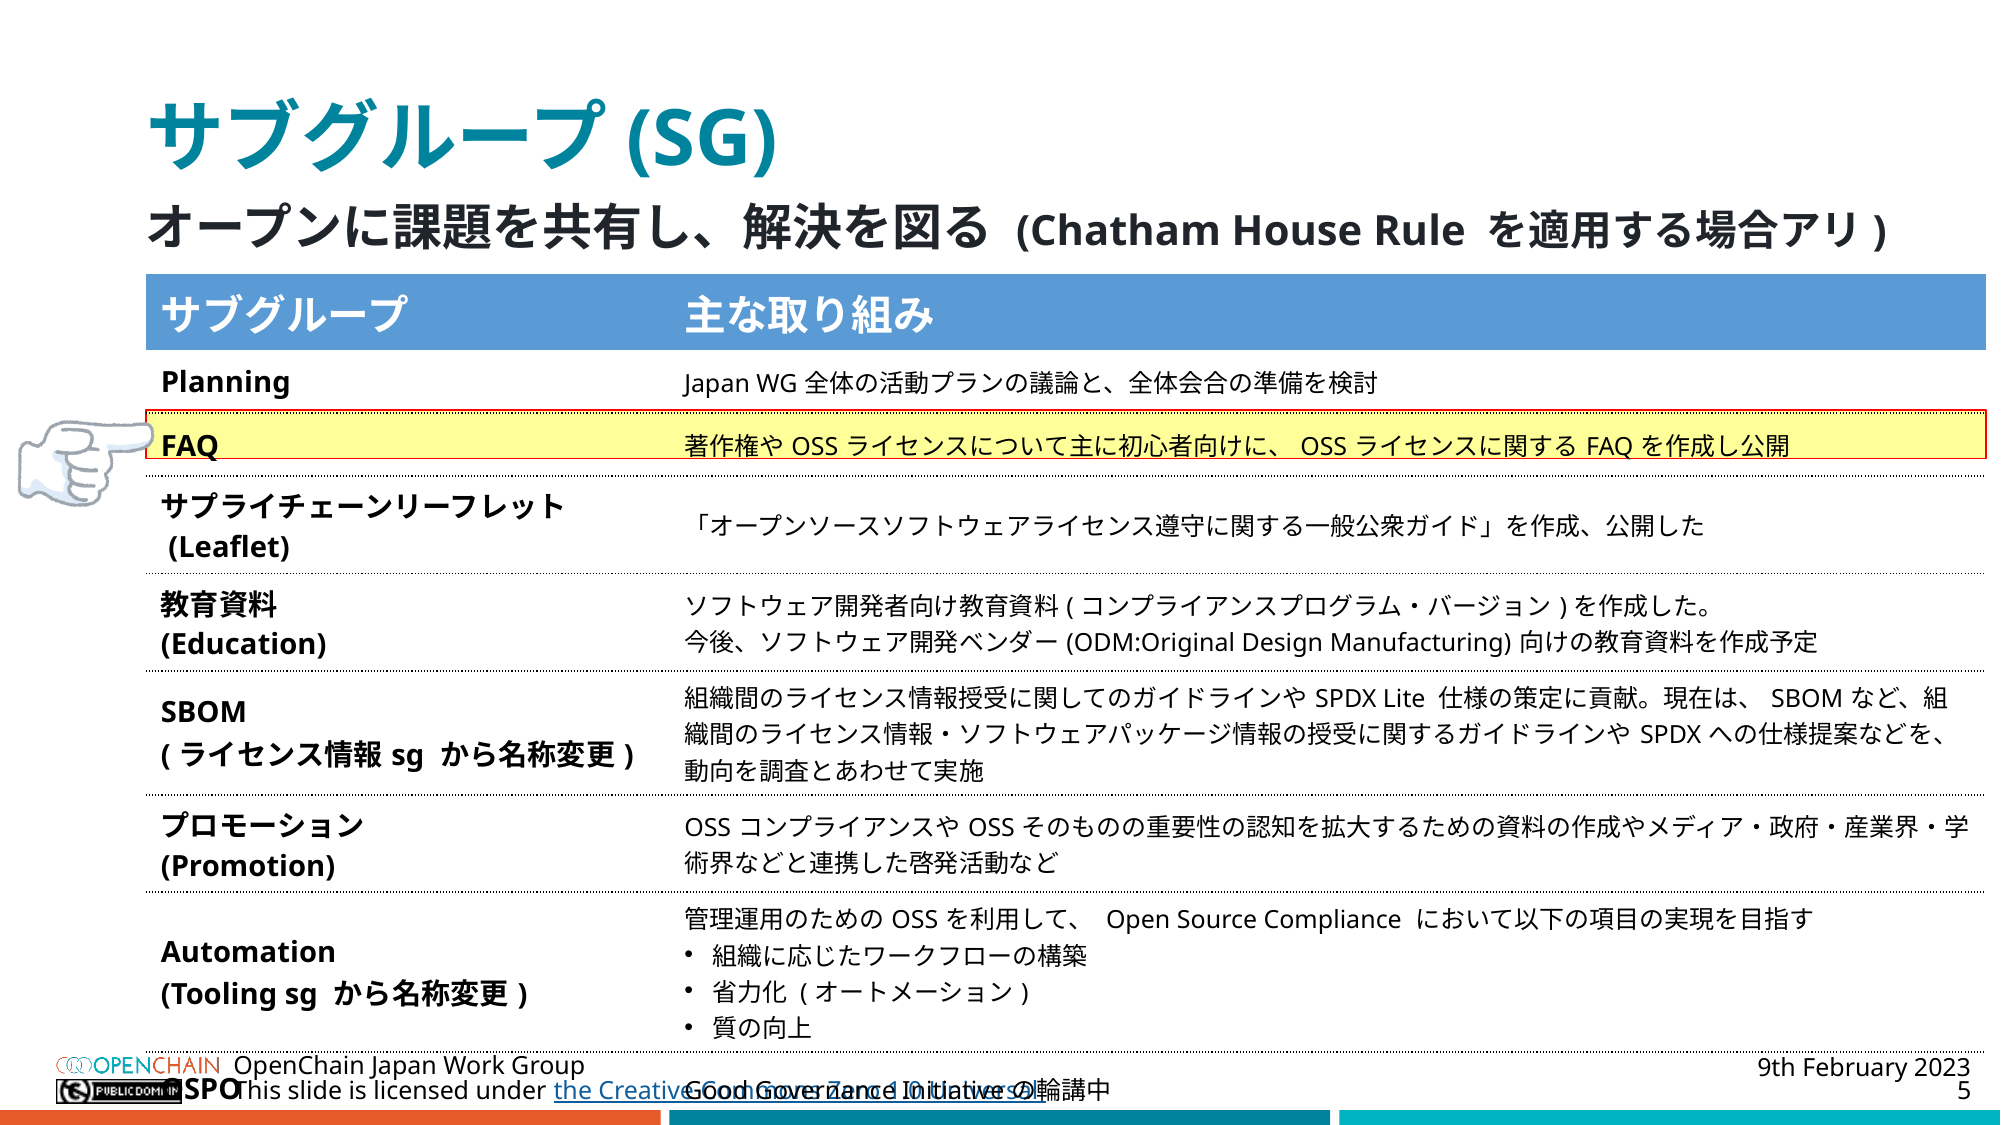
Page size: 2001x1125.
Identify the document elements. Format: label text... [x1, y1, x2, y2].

picture [56, 1079, 146, 1104]
table_cell Japan WG全体の活動プランの議論と、全体会合の準備を検討 [669, 350, 1986, 413]
table_cell Planning [146, 350, 669, 413]
table_cell サプライチェーンリーフレット (Leaflet) [146, 476, 669, 574]
table_header 主な取り組み [669, 274, 1986, 350]
table_cell 教育資料 (Education) [146, 574, 669, 671]
table_cell 「オープンソースソフトウェアライセンス遵守に関する一般公衆ガイド」を作成、公開した [669, 476, 1986, 574]
table_cell OSPO [146, 1052, 669, 1125]
table_cell Automation (Tooling sg から名称変更) [146, 892, 669, 1052]
table_cell SBOM (ライセンス情報sg から名称変更) [146, 671, 669, 795]
picture [11, 405, 159, 525]
table_cell OSSコンプライアンスやOSSそのものの重要性の認知を拡大するための資料の作成やメディア・政府・産業界・学術界などと連携した啓発活動など [669, 795, 1986, 892]
table_cell ソフトウェア開発者向け教育資料(コンプライアンスプログラム・バージョン)を作成した。 今後、ソフトウェア開発ベンダー(ODM:Original Design Manufacturing)向けの教育資料を作成予定 [669, 574, 1986, 671]
list オープンに課題を共有し、解決を図る (Chatham House Rule を適用する場合アリ) [145, 194, 1926, 280]
table_cell FAQ [163, 413, 669, 476]
table_cell プロモーション (Promotion) [146, 795, 669, 892]
title サブグループ(SG) [146, 87, 1839, 193]
table_cell 組織間のライセンス情報授受に関してのガイドラインやSPDX Lite 仕様の策定に貢献。現在は、SBOMなど、組織間のライセンス情報・ソフトウェアパッケージ情報の授受に関するガイドラインやSPDXへの仕様提案などを、動向を調査とあわせて実施 [669, 671, 1986, 795]
table_cell 著作権やOSSライセンスについて主に初心者向けに、OSSライセンスに関するFAQを作成し公開 [669, 413, 1986, 476]
table_cell Good Governance Initiativeの輪講中 [669, 1052, 1986, 1125]
table_header サブグループ [146, 274, 669, 350]
table_cell 管理運用のためのOSSを利用して、 Open Source Compliance において以下の項目の実現を目指す 組織に応じたワークフローの構築 省力化 (オートメーション) 質の向上 [669, 892, 1986, 1052]
picture [56, 1056, 146, 1074]
